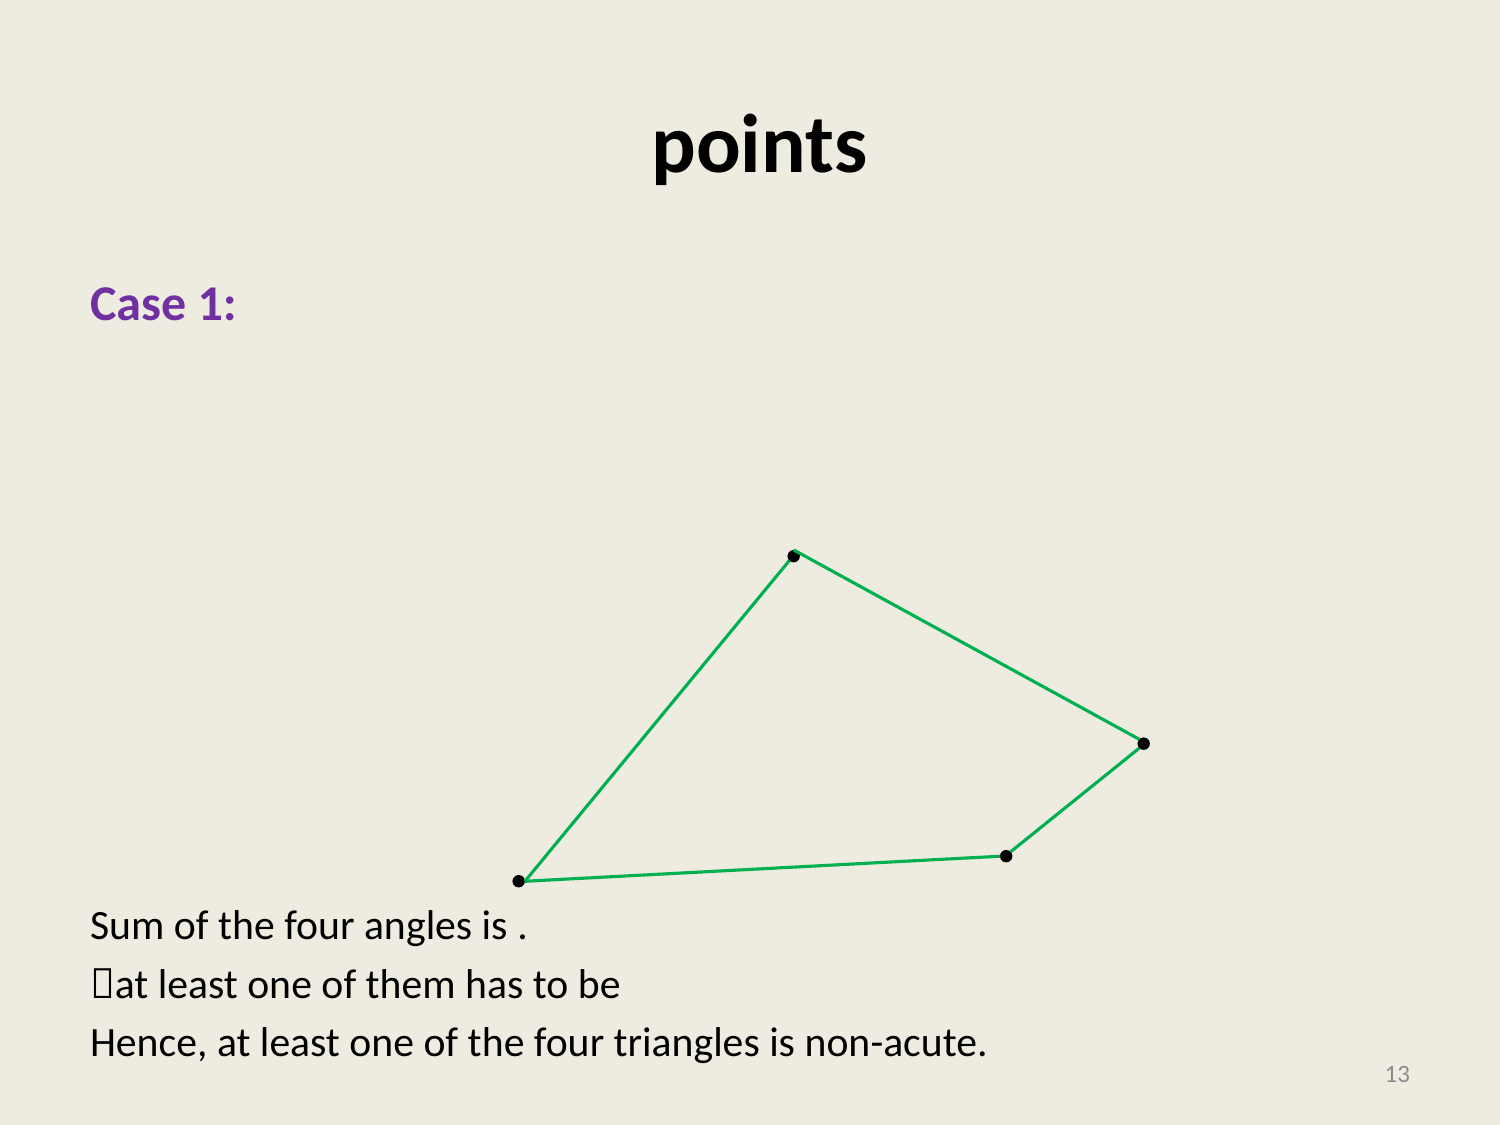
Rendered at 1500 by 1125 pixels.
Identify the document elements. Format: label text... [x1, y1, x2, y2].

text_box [512, 549, 523, 888]
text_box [524, 549, 1140, 882]
slide_number 13 [1074, 1042, 1425, 1103]
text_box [1140, 549, 1151, 888]
